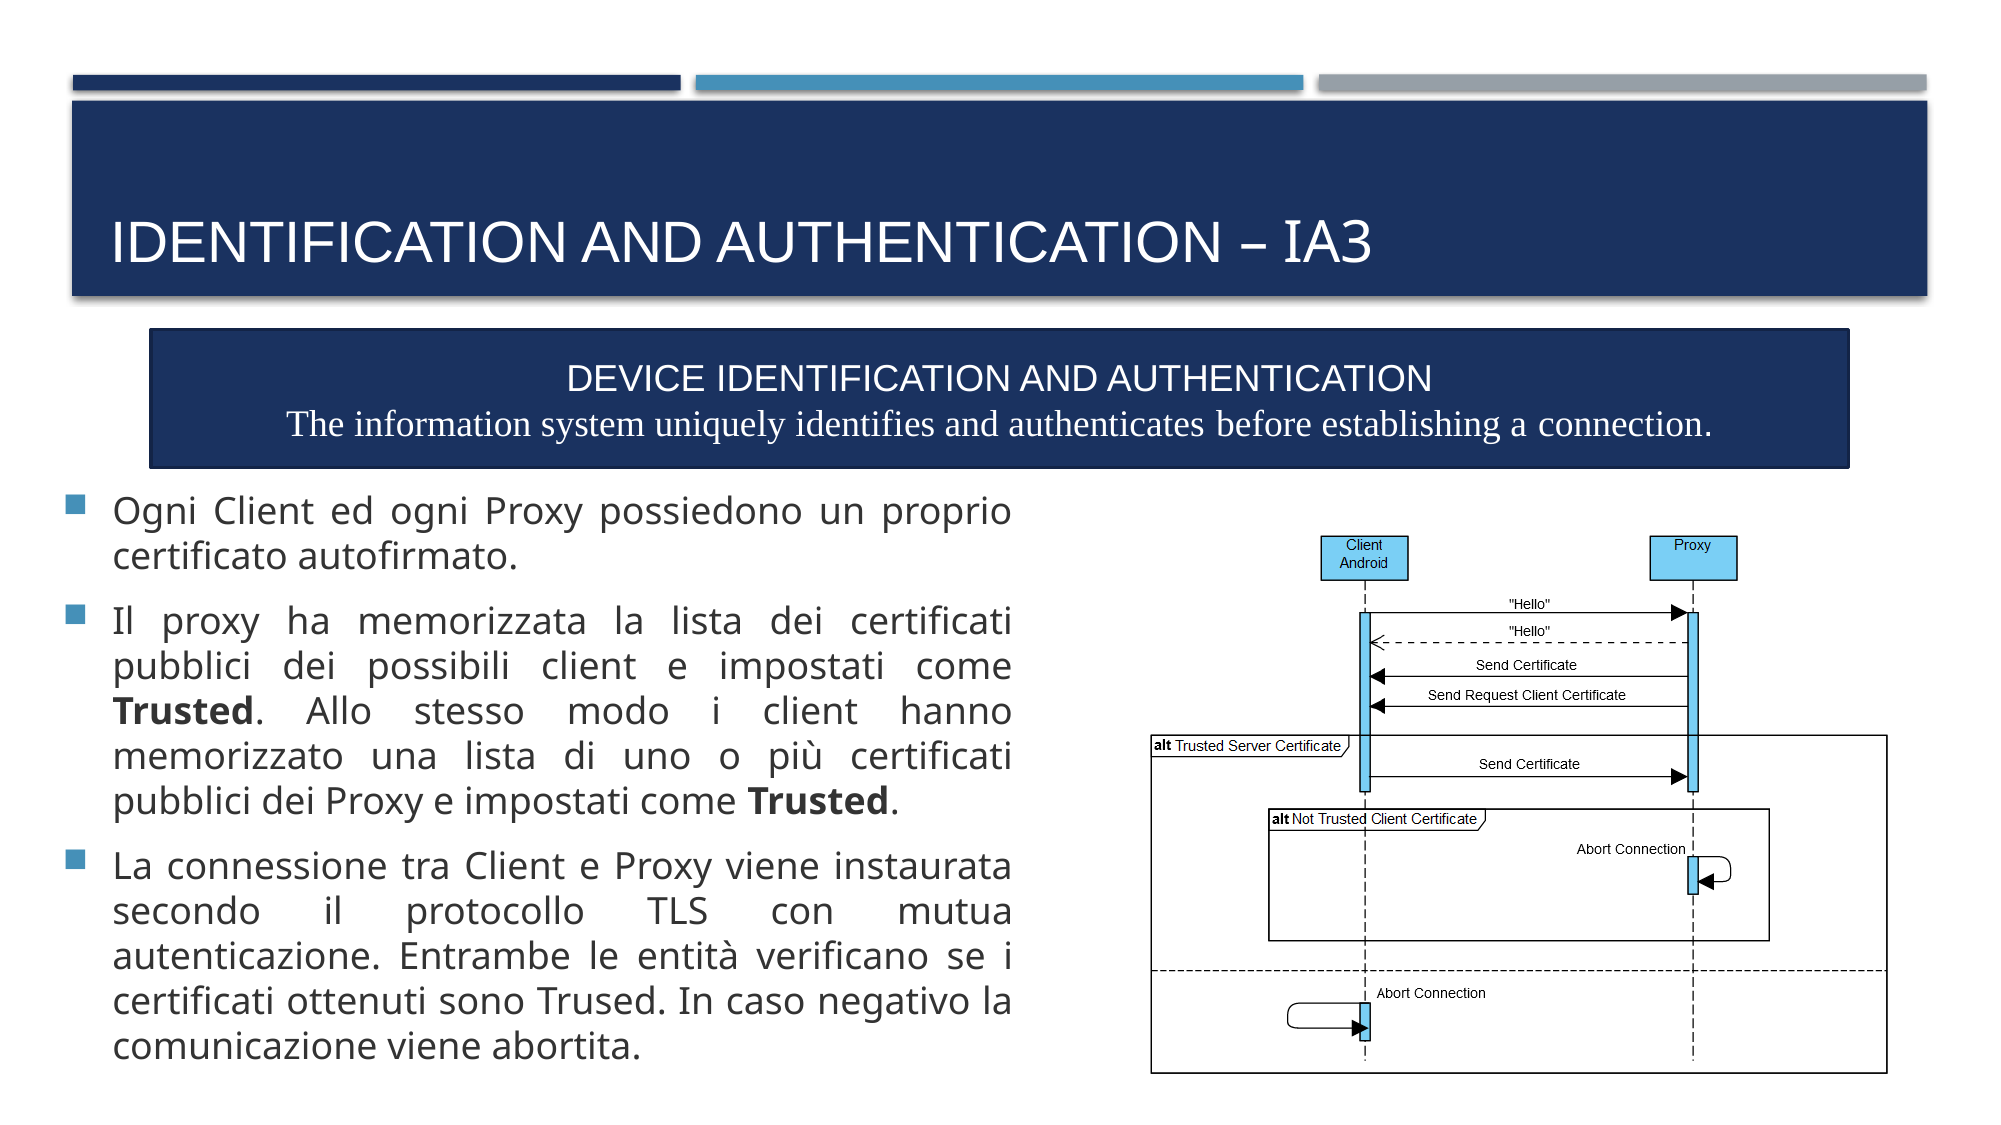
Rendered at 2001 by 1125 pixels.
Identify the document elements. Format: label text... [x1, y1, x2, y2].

list Ogni Client ed ogni Proxy possiedono un proprio certificato autofirmato. Il proxy ha memorizzata la lista dei certificati pubblici dei possibili client e impostati come Trusted. Allo stesso modo i client hanno memorizzato una lista di uno o più certificati pubblici dei Proxy e impostati come Trusted. La connessione tra Client e Proxy viene instaurata secondo il protocollo TLS con mutua autenticazione. Entrambe le entità verificano se i certificati ottenuti sono Trused. In caso negativo la comunicazione viene abortita. [47, 464, 1029, 1089]
picture [1102, 499, 1940, 1125]
title Identification and Authentication – IA3 [95, 115, 1905, 282]
text_box DEVICE IDENTIFICATION AND AUTHENTICATION The information system uniquely identifies and authenticates before establishing a connection. [149, 328, 1850, 469]
